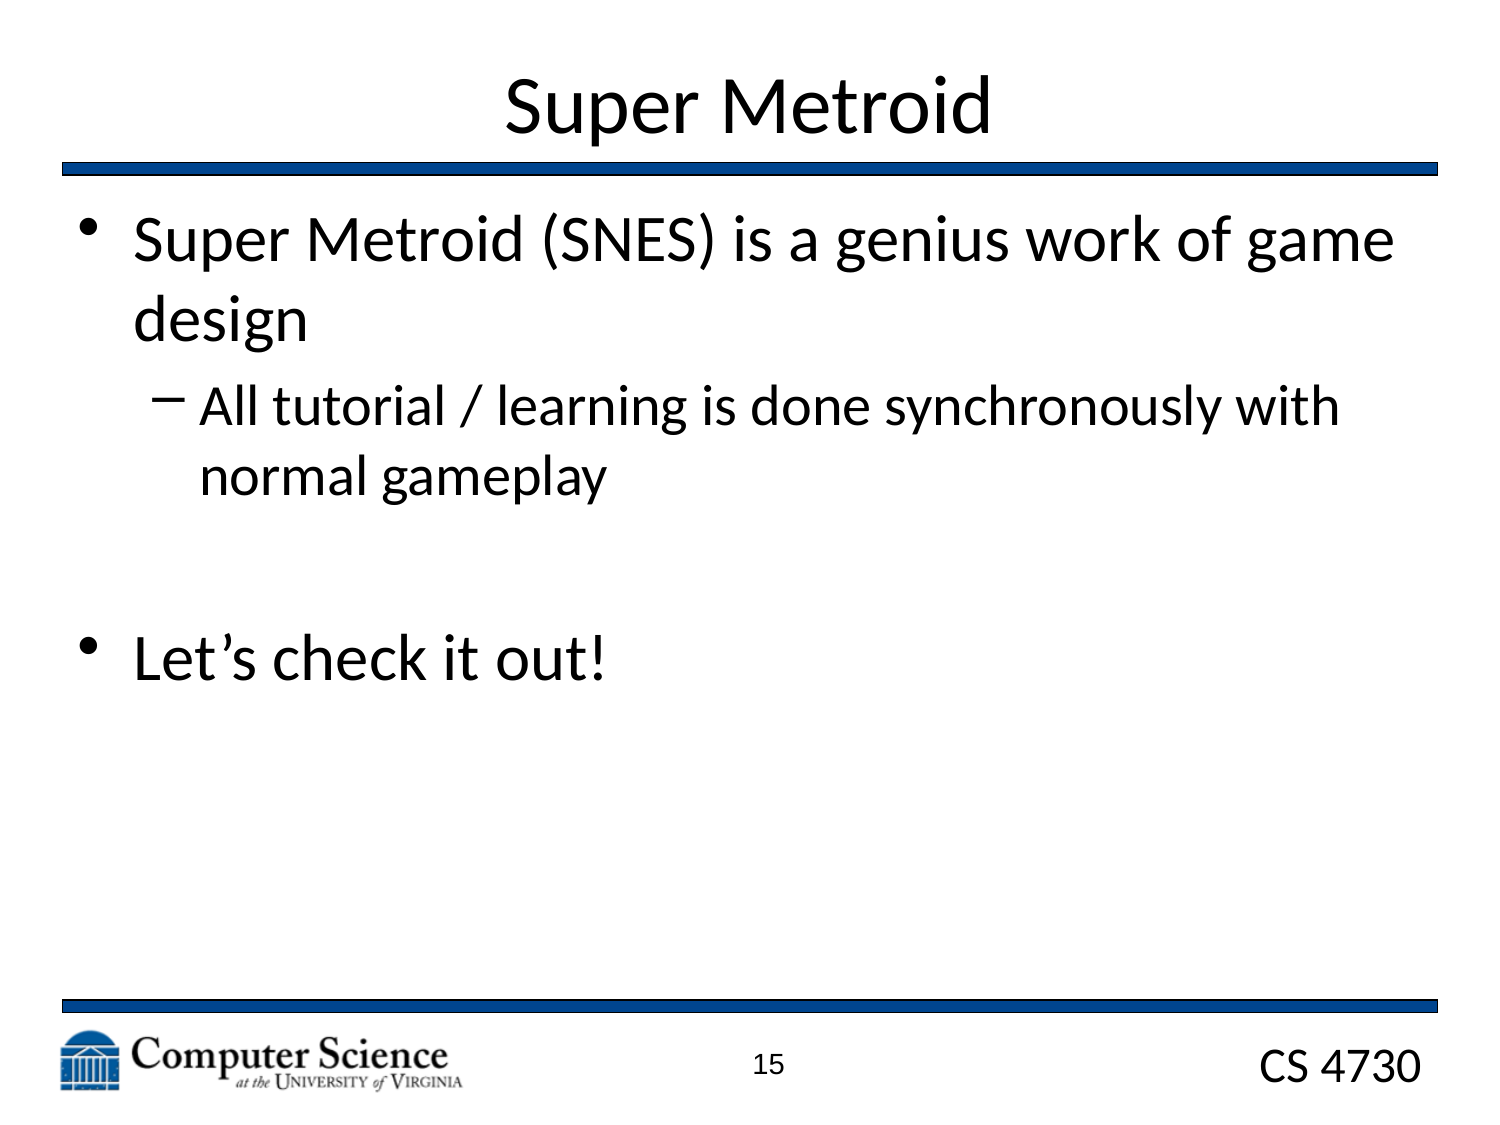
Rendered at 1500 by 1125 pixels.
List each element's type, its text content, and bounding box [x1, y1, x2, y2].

list Super Metroid (SNES) is a genius work of game design All tutorial / learning is done synchronously with normal gameplay Let’s check it out! [62, 187, 1438, 1001]
picture [50, 1024, 472, 1101]
footer 15 [512, 1037, 1026, 1088]
title Super Metroid [62, 49, 1438, 151]
